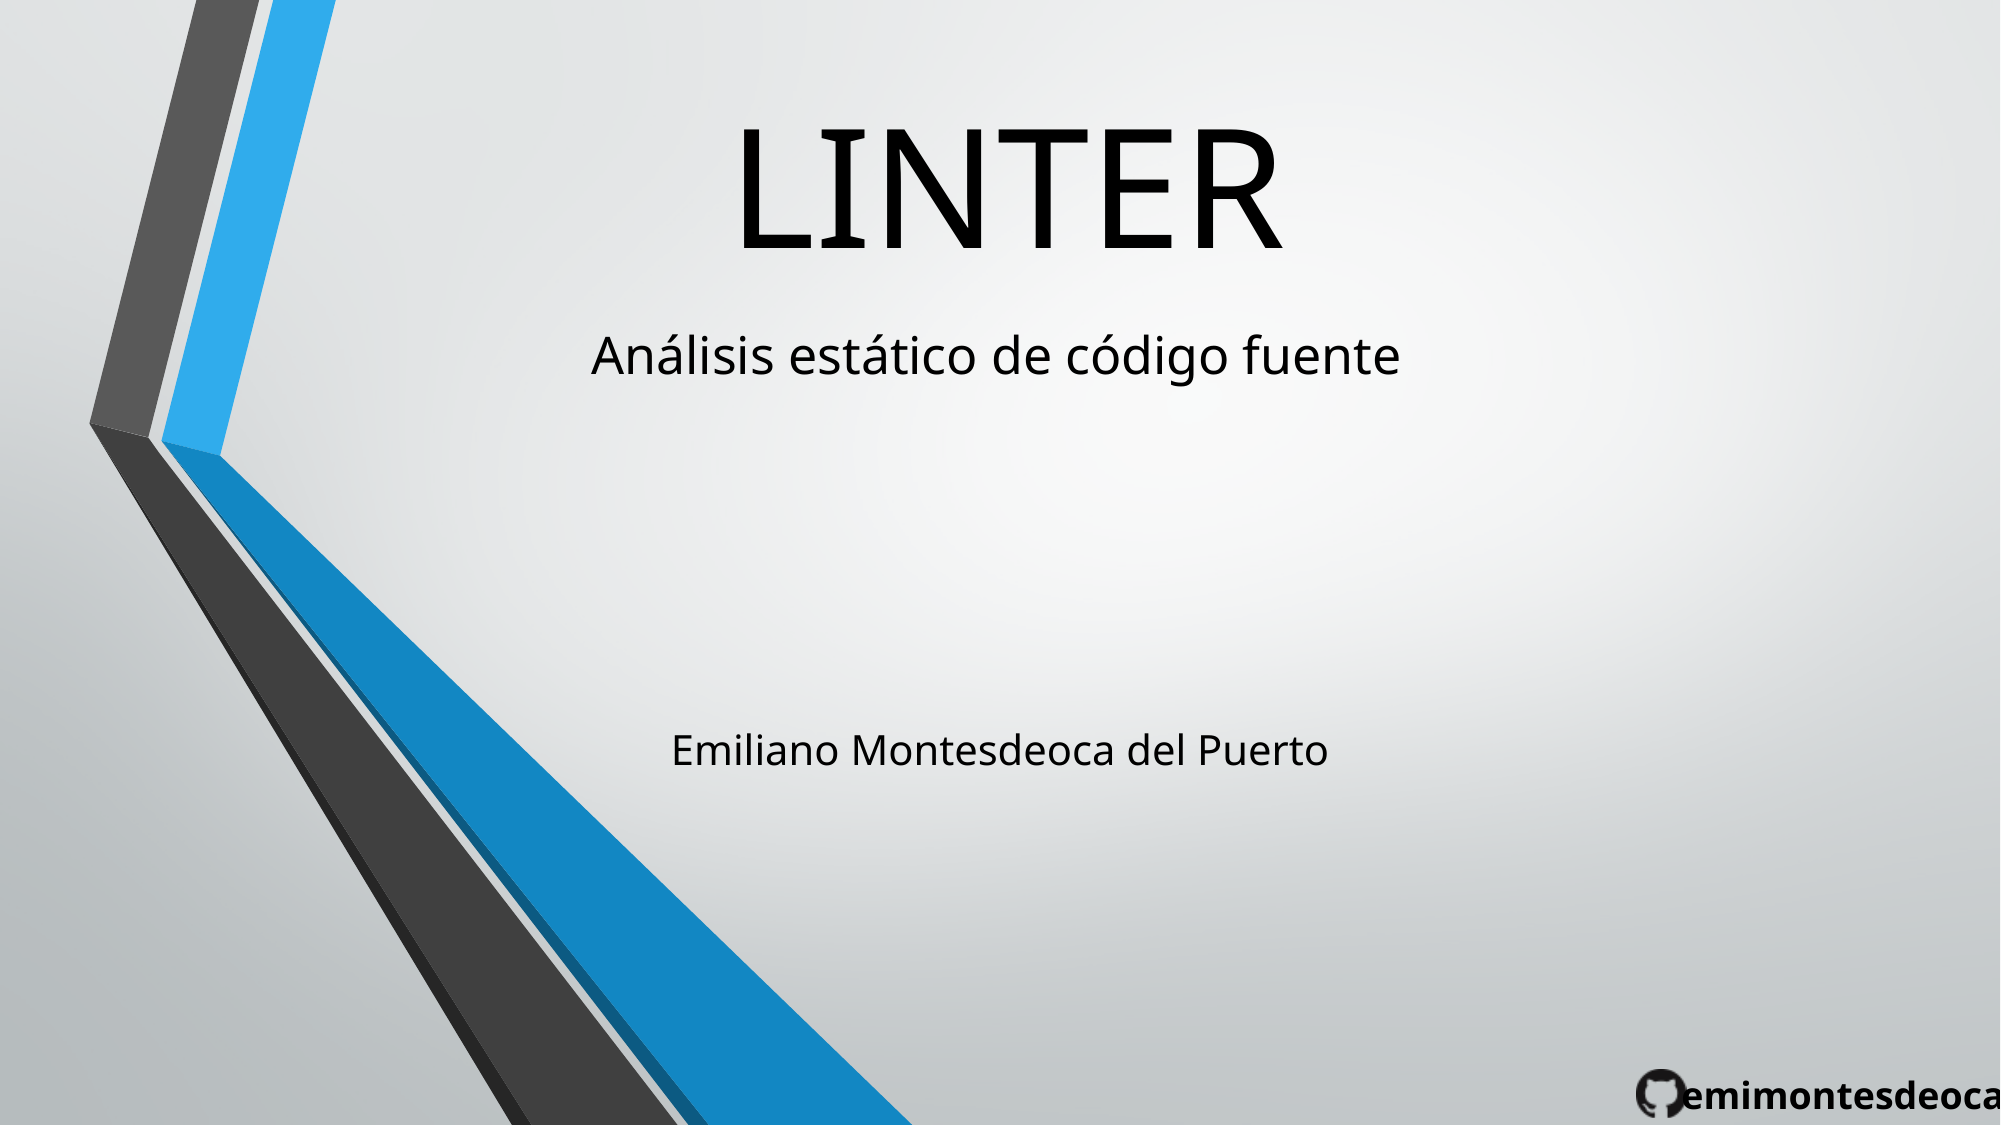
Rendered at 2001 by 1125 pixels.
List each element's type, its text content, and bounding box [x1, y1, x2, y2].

subtitle Análisis estático de código fuente [576, 314, 1424, 409]
title LINTER [699, 56, 1301, 290]
text_box emimontesdeoca [1666, 1064, 2000, 1125]
picture [1636, 1069, 1687, 1120]
text_box Emiliano Montesdeoca del Puerto [655, 716, 1344, 782]
